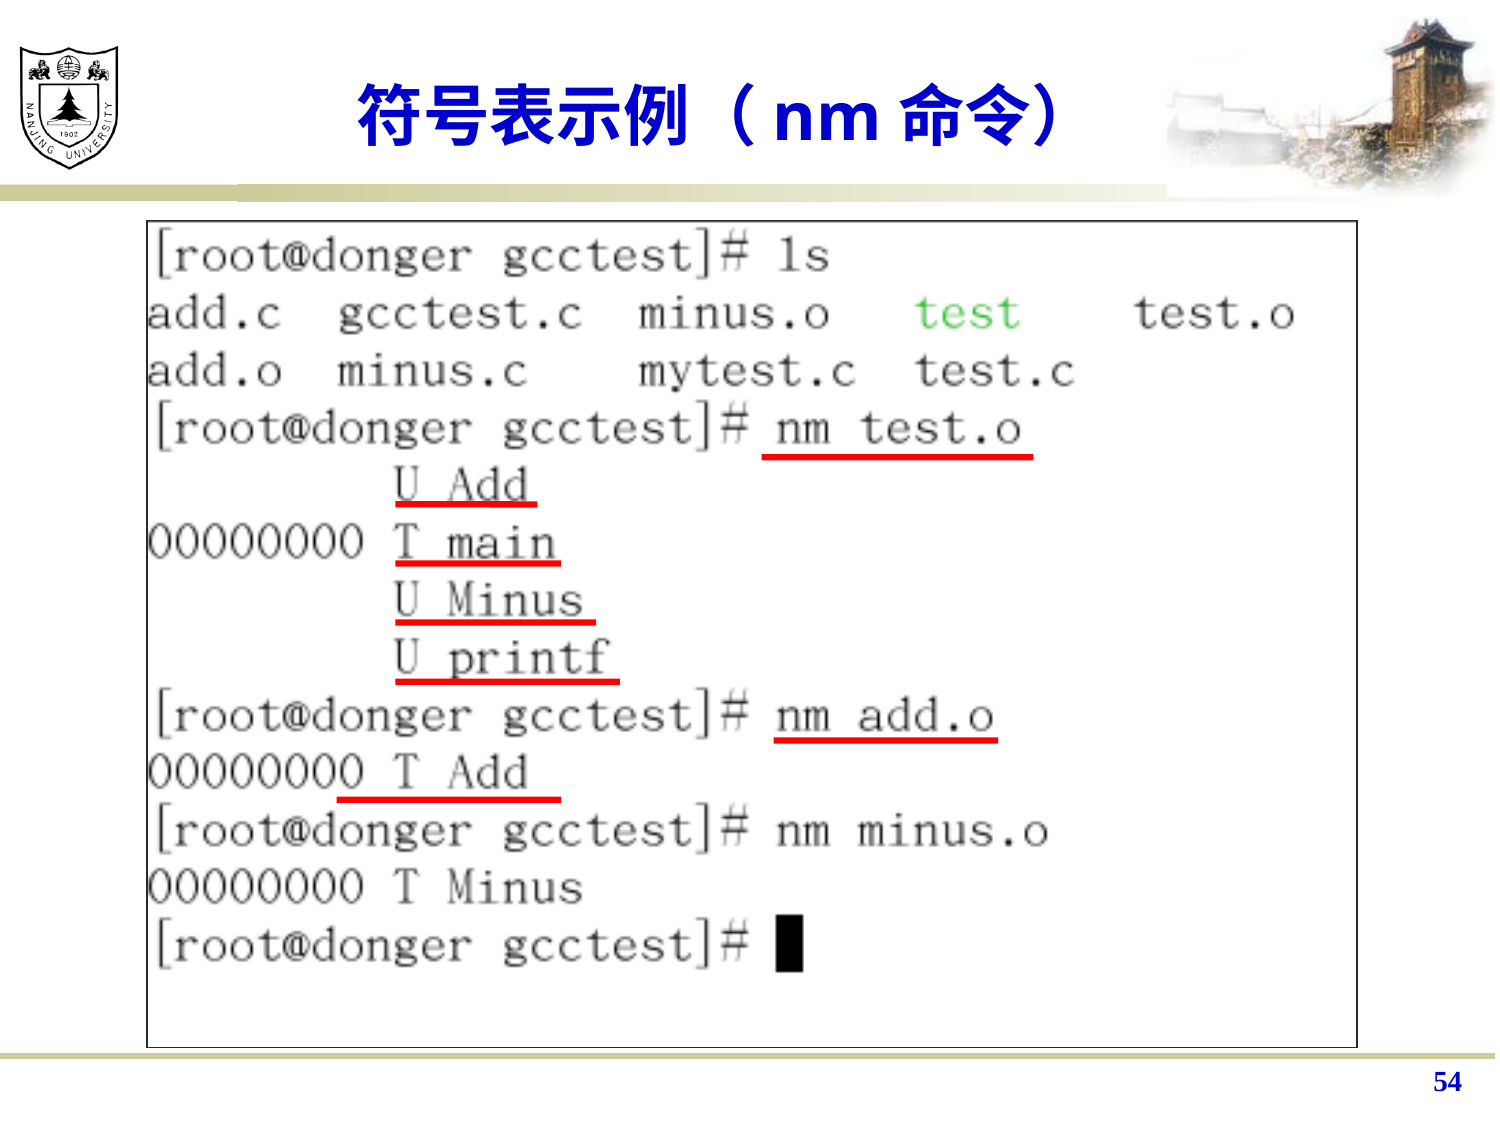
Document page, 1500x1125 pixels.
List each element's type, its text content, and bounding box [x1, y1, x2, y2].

picture [0, 1053, 1495, 1059]
picture [14, 42, 124, 173]
picture [1167, 16, 1495, 197]
title 符号表示例（nm命令） [123, 66, 1331, 161]
picture [147, 220, 1357, 1048]
slide_number 54 [1399, 1054, 1496, 1125]
